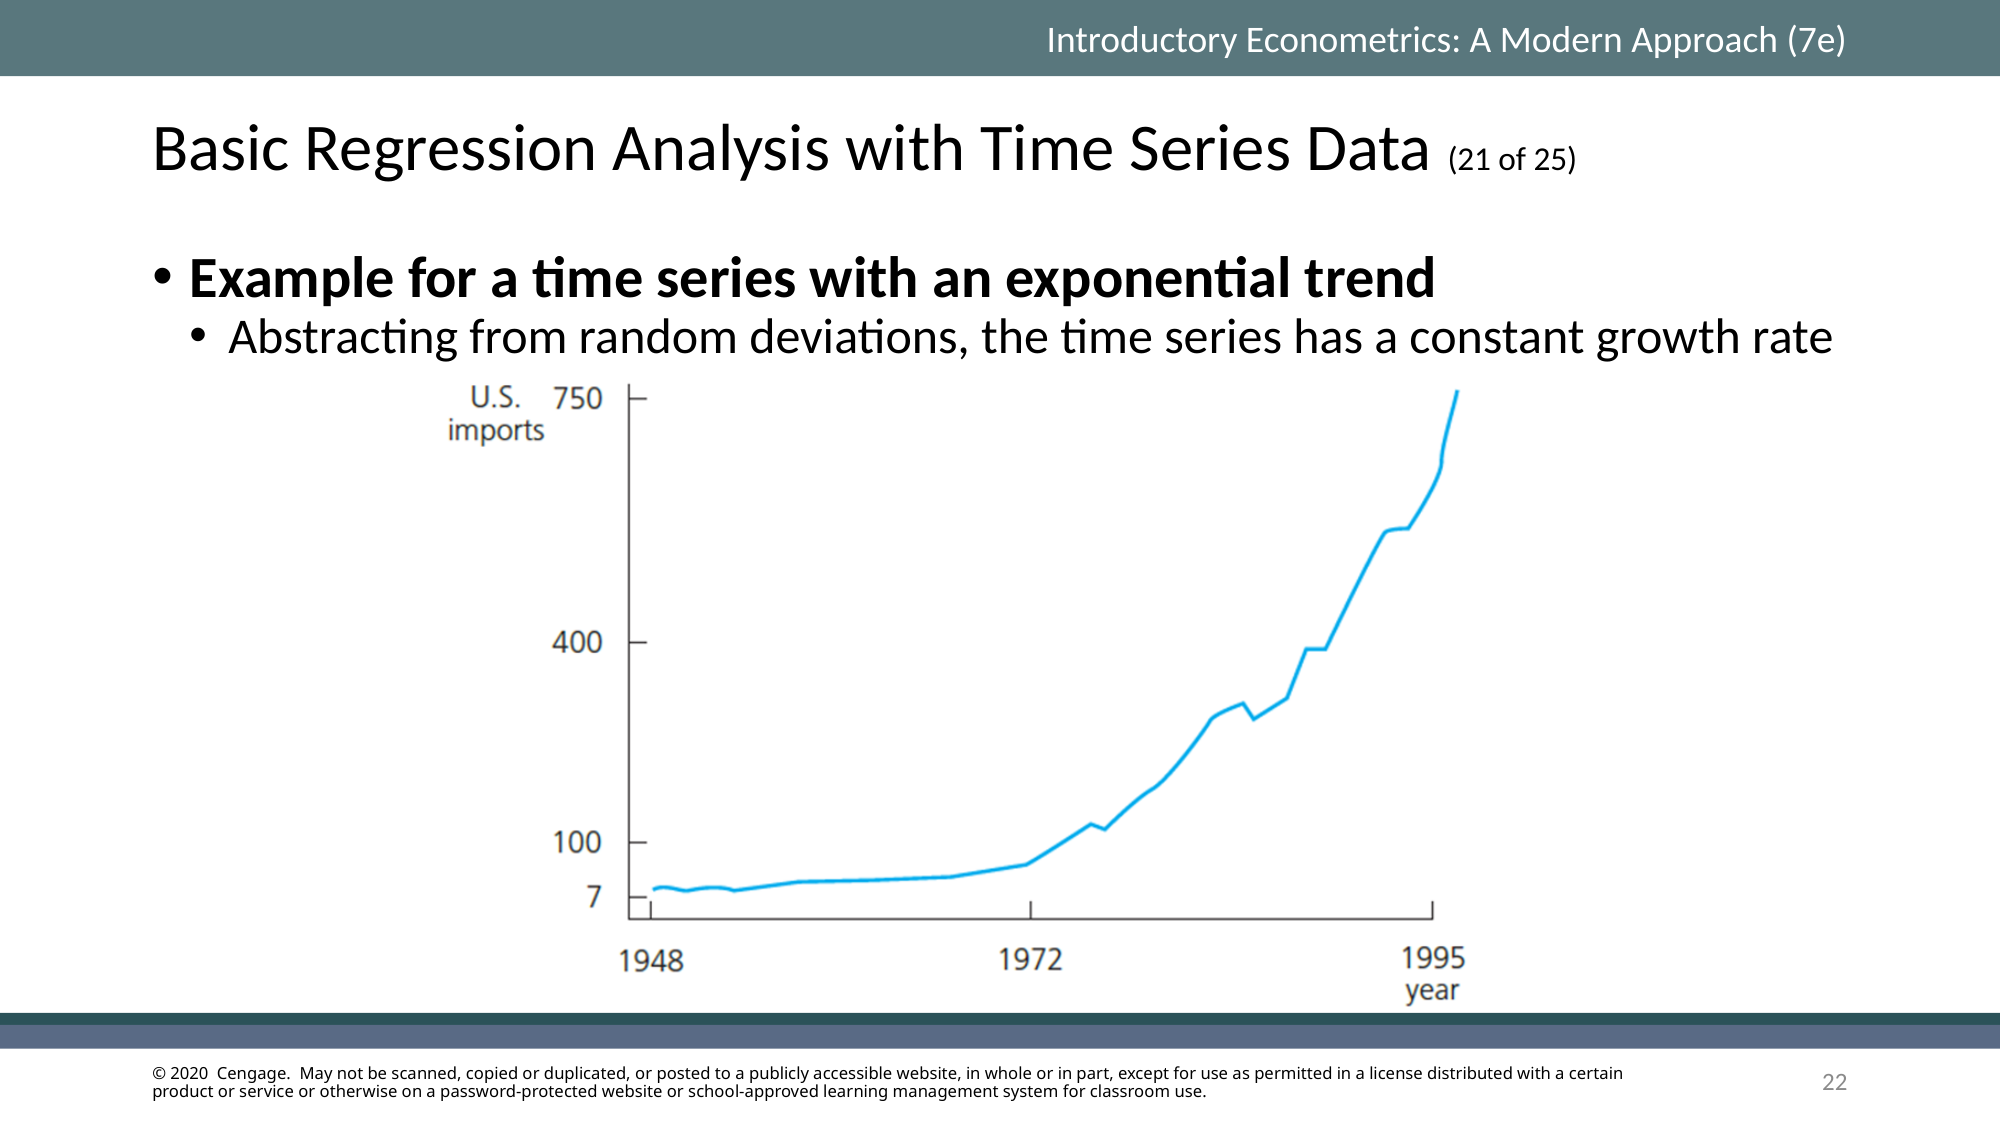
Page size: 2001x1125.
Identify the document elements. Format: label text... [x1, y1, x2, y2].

text_box <number> [1759, 1057, 1863, 1103]
picture [439, 373, 1474, 1010]
text_box Basic Regression Analysis with Time Series Data (21 of 25) [137, 104, 1863, 225]
text_box Example for a time series with an exponential trend Abstracting from random deviations, the time series has a constant growth rate [137, 239, 1863, 374]
